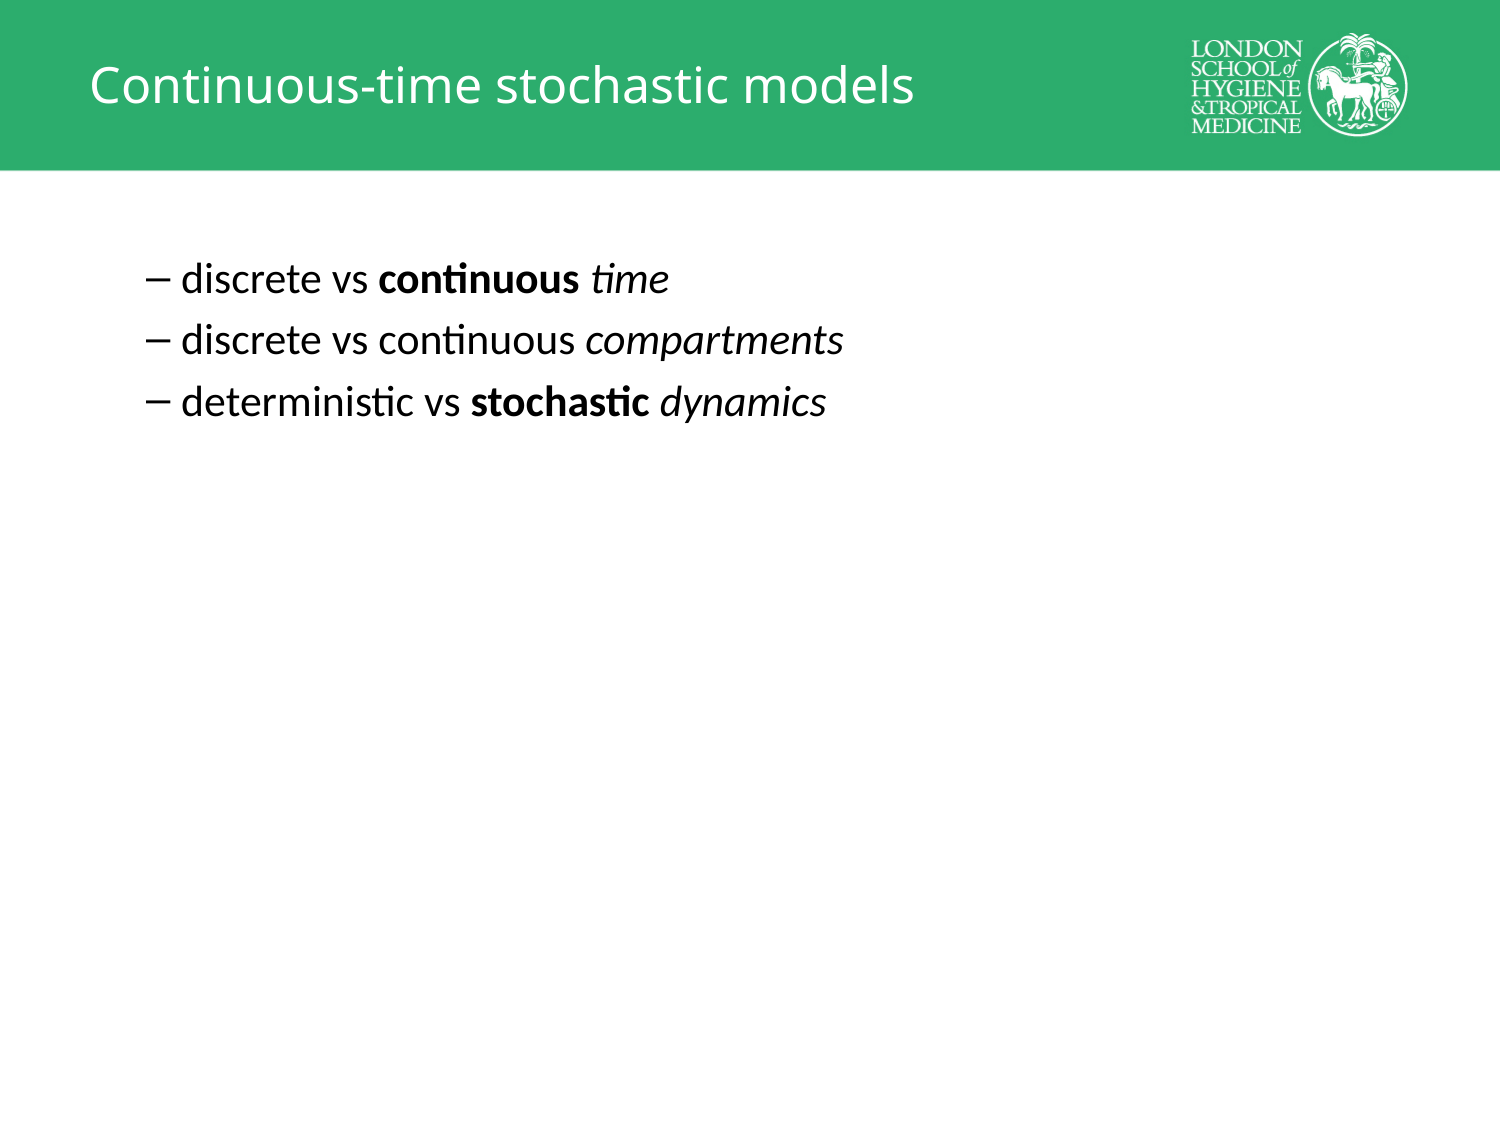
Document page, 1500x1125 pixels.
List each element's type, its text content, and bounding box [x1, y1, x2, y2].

picture [0, 0, 1500, 1125]
list discrete vs continuous time discrete vs continuous compartments deterministic vs stochastic dynamics [75, 242, 1425, 1034]
title Continuous-time stochastic models [75, 45, 1175, 148]
